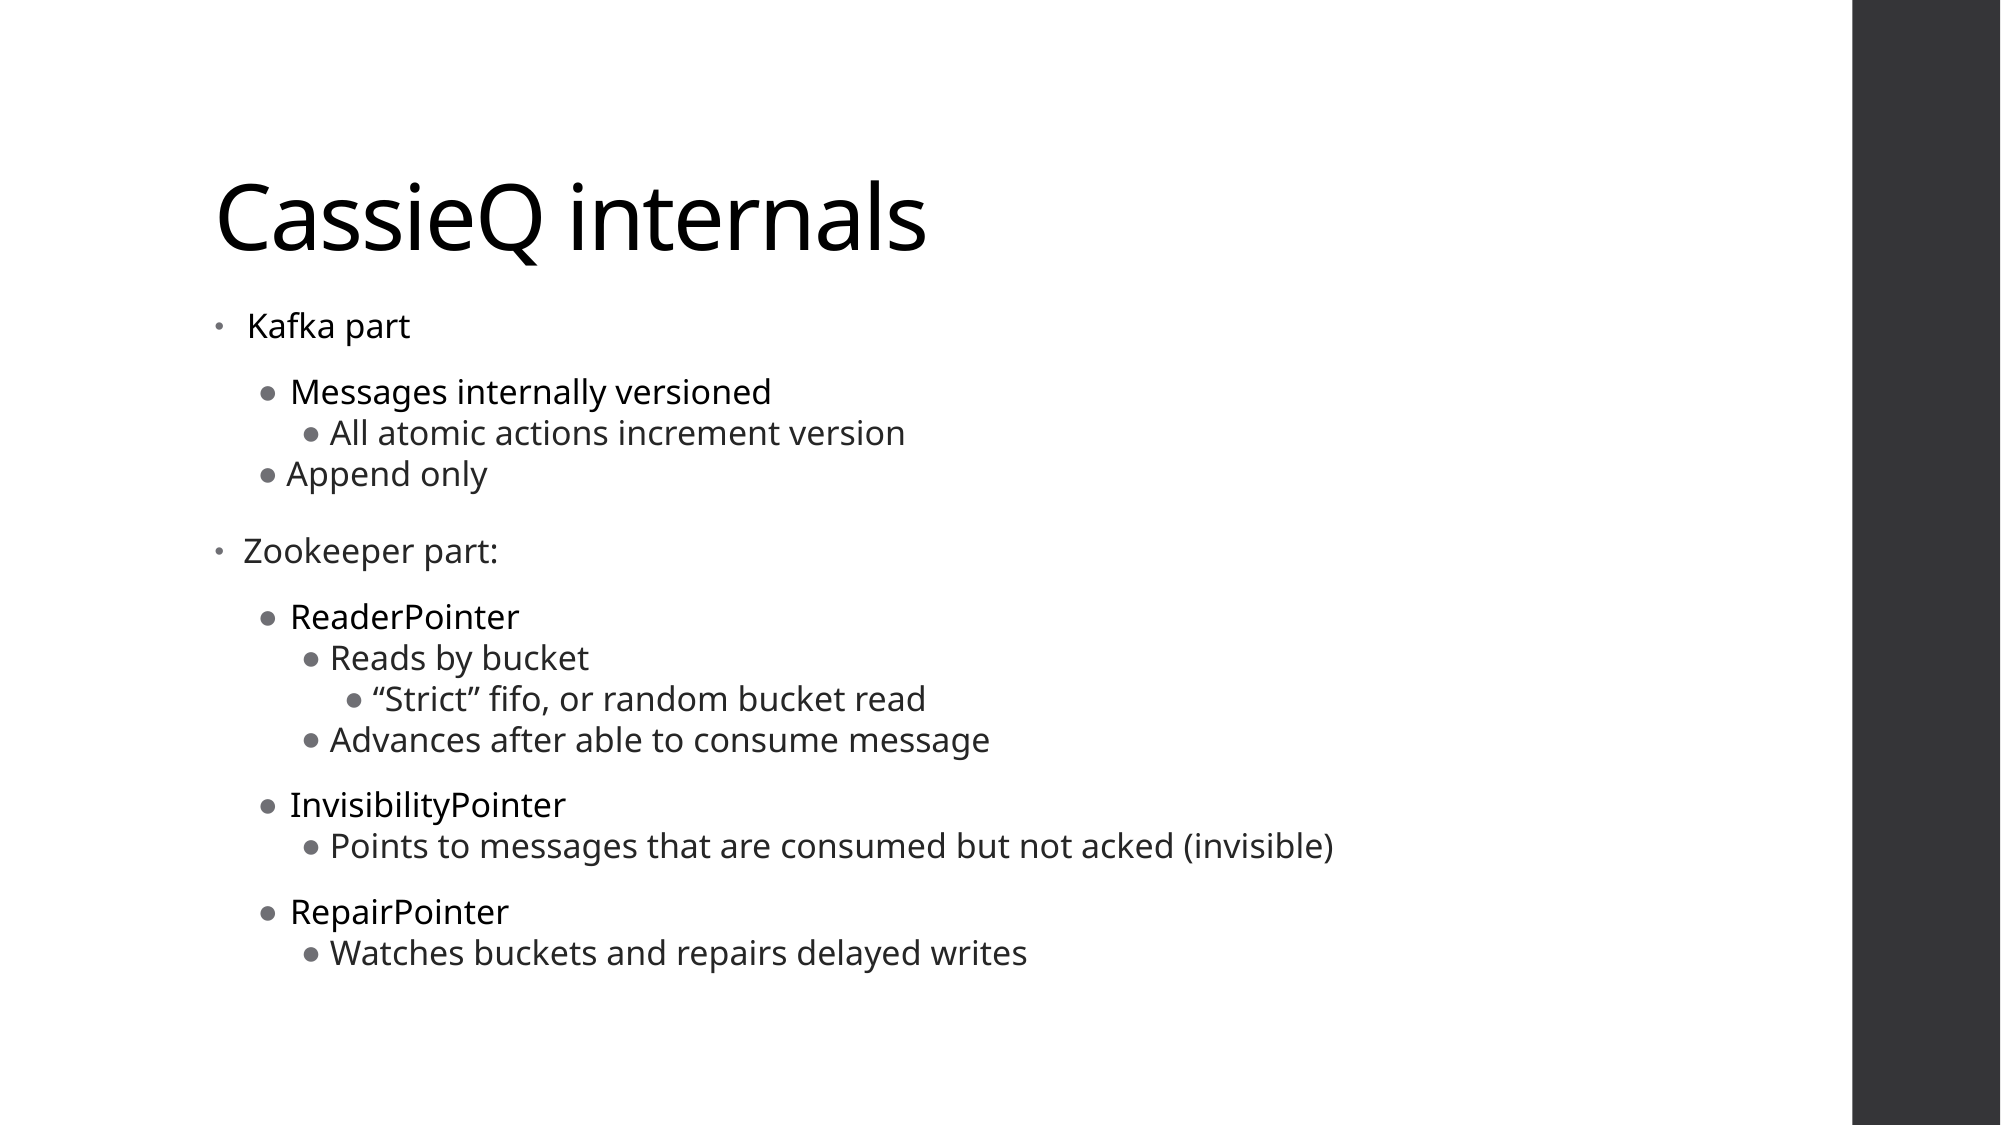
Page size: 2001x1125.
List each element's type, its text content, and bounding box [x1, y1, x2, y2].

title CassieQ internals [206, 59, 1798, 278]
list Kafka part Messages internally versioned All atomic actions increment version Append only Zookeeper part: ReaderPointer Reads by bucket “Strict” fifo, or random bucket read Advances after able to consume message InvisibilityPointer Points to messages that are consumed but not acked (invisible) RepairPointer Watches buckets and repairs delayed writes [206, 299, 1618, 1015]
